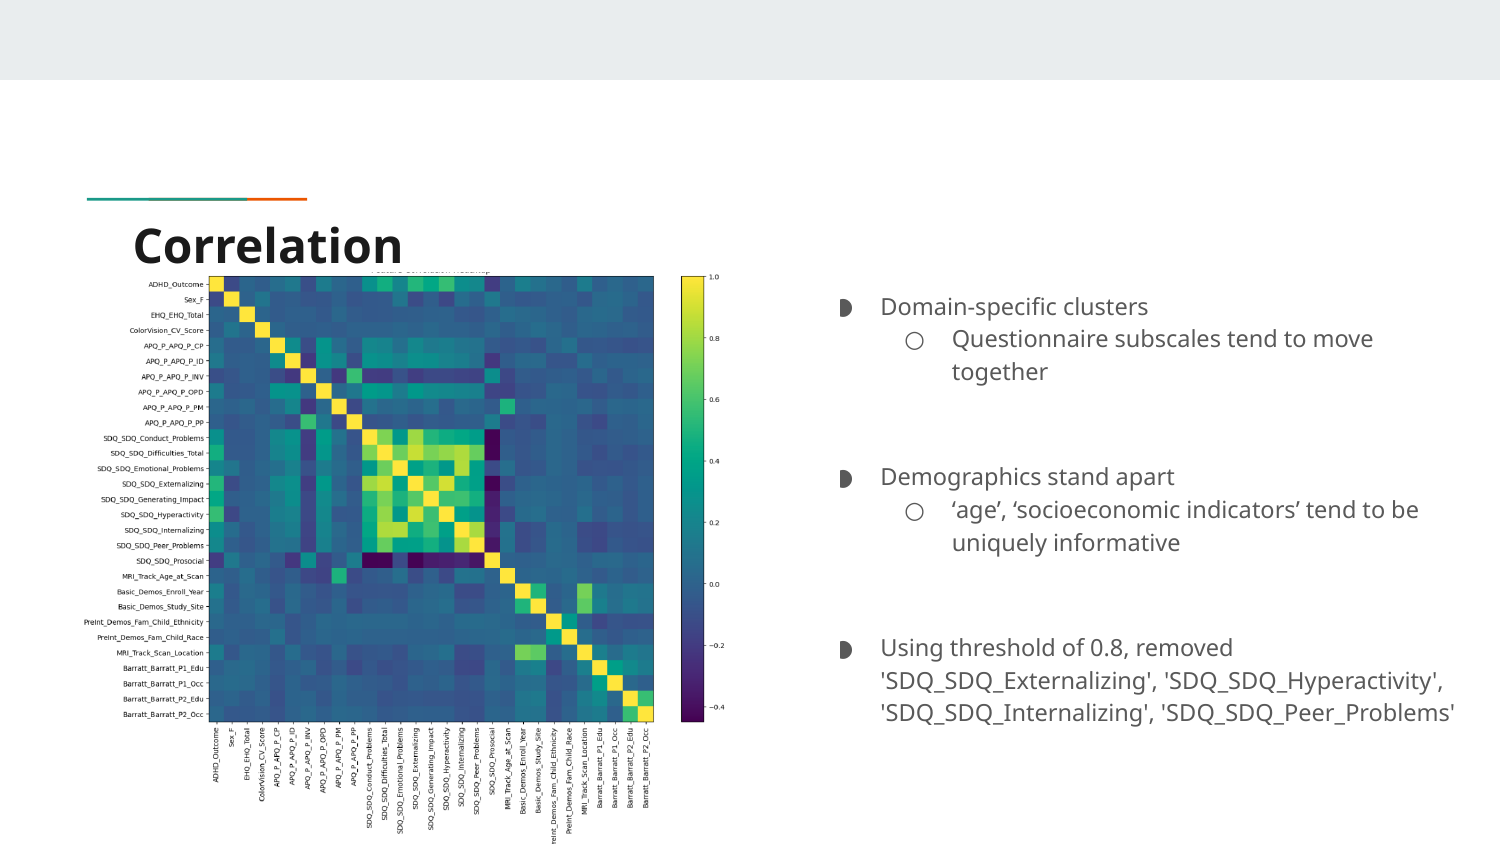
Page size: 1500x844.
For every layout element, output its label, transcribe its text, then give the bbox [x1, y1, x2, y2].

picture [75, 271, 840, 844]
list Correlation [117, 212, 693, 270]
list Domain‑specific clusters Questionnaire subscales tend to move together Demographics stand apart ‘age’, ‘socioeconomic indicators’ tend to be uniquely informative Using threshold of 0.8, removed 'SDQ_SDQ_Externalizing', 'SDQ_SDQ_Hyperactivity', 'SDQ_SDQ_Internalizing', 'SDQ_SDQ_Peer_Problems' [841, 272, 1475, 782]
